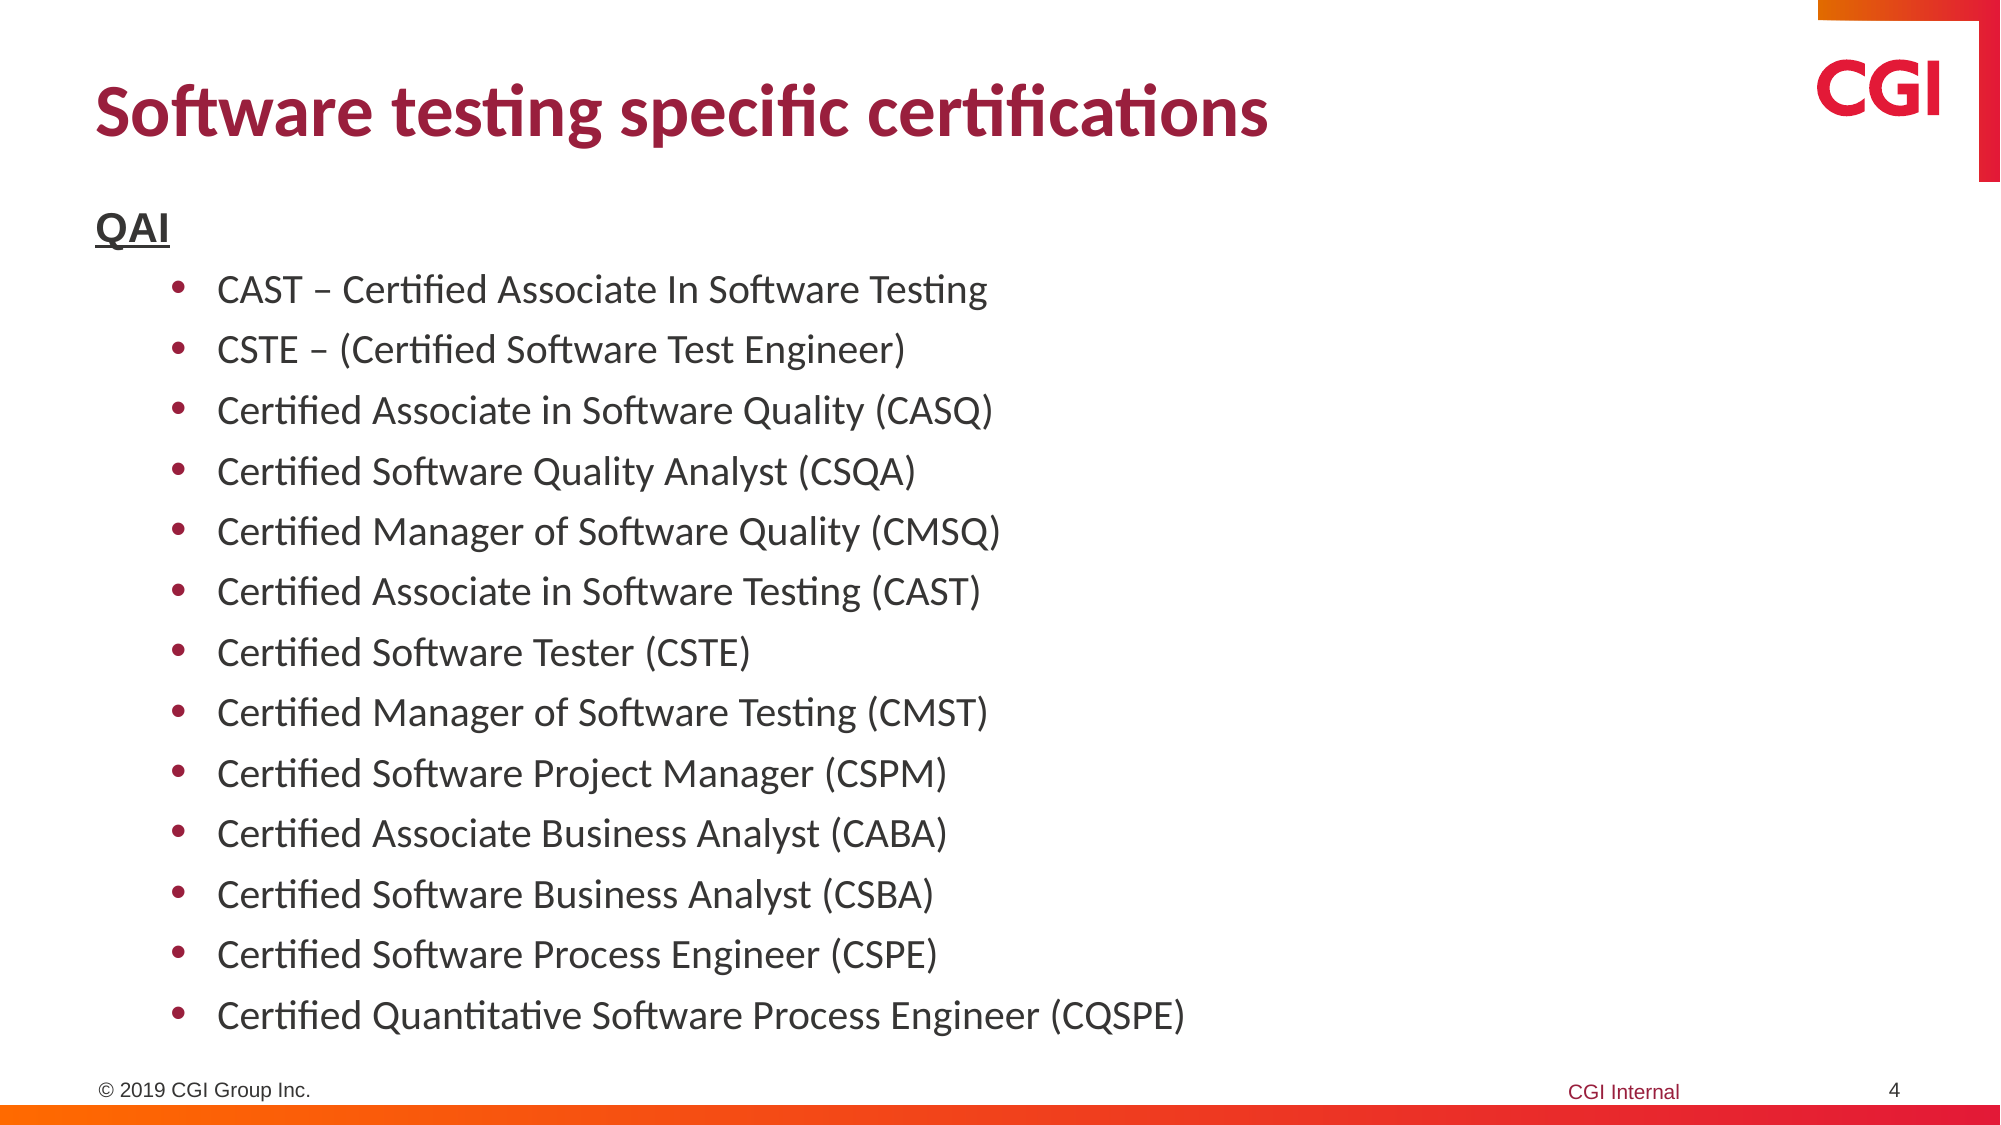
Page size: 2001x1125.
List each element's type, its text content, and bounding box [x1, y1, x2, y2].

slide_number 4 [1857, 1075, 1901, 1104]
list QAI CAST – Certified Associate In Software Testing CSTE – (Certified Software Test Engineer) Certified Associate in Software Quality (CASQ) Certified Software Quality Analyst (CSQA) Certified Manager of Software Quality (CMSQ) Certified Associate in Software Testing (CAST) Certified Software Tester (CSTE) Certified Manager of Software Testing (CMST) Certified Software Project Manager (CSPM) Certified Associate Business Analyst (CABA) Certified Software Business Analyst (CSBA) Certified Software Process Engineer (CSPE) Certified Quantitative Software Process Engineer (CQSPE) [95, 201, 1773, 1044]
title Software testing specific certifications [95, 30, 1737, 182]
